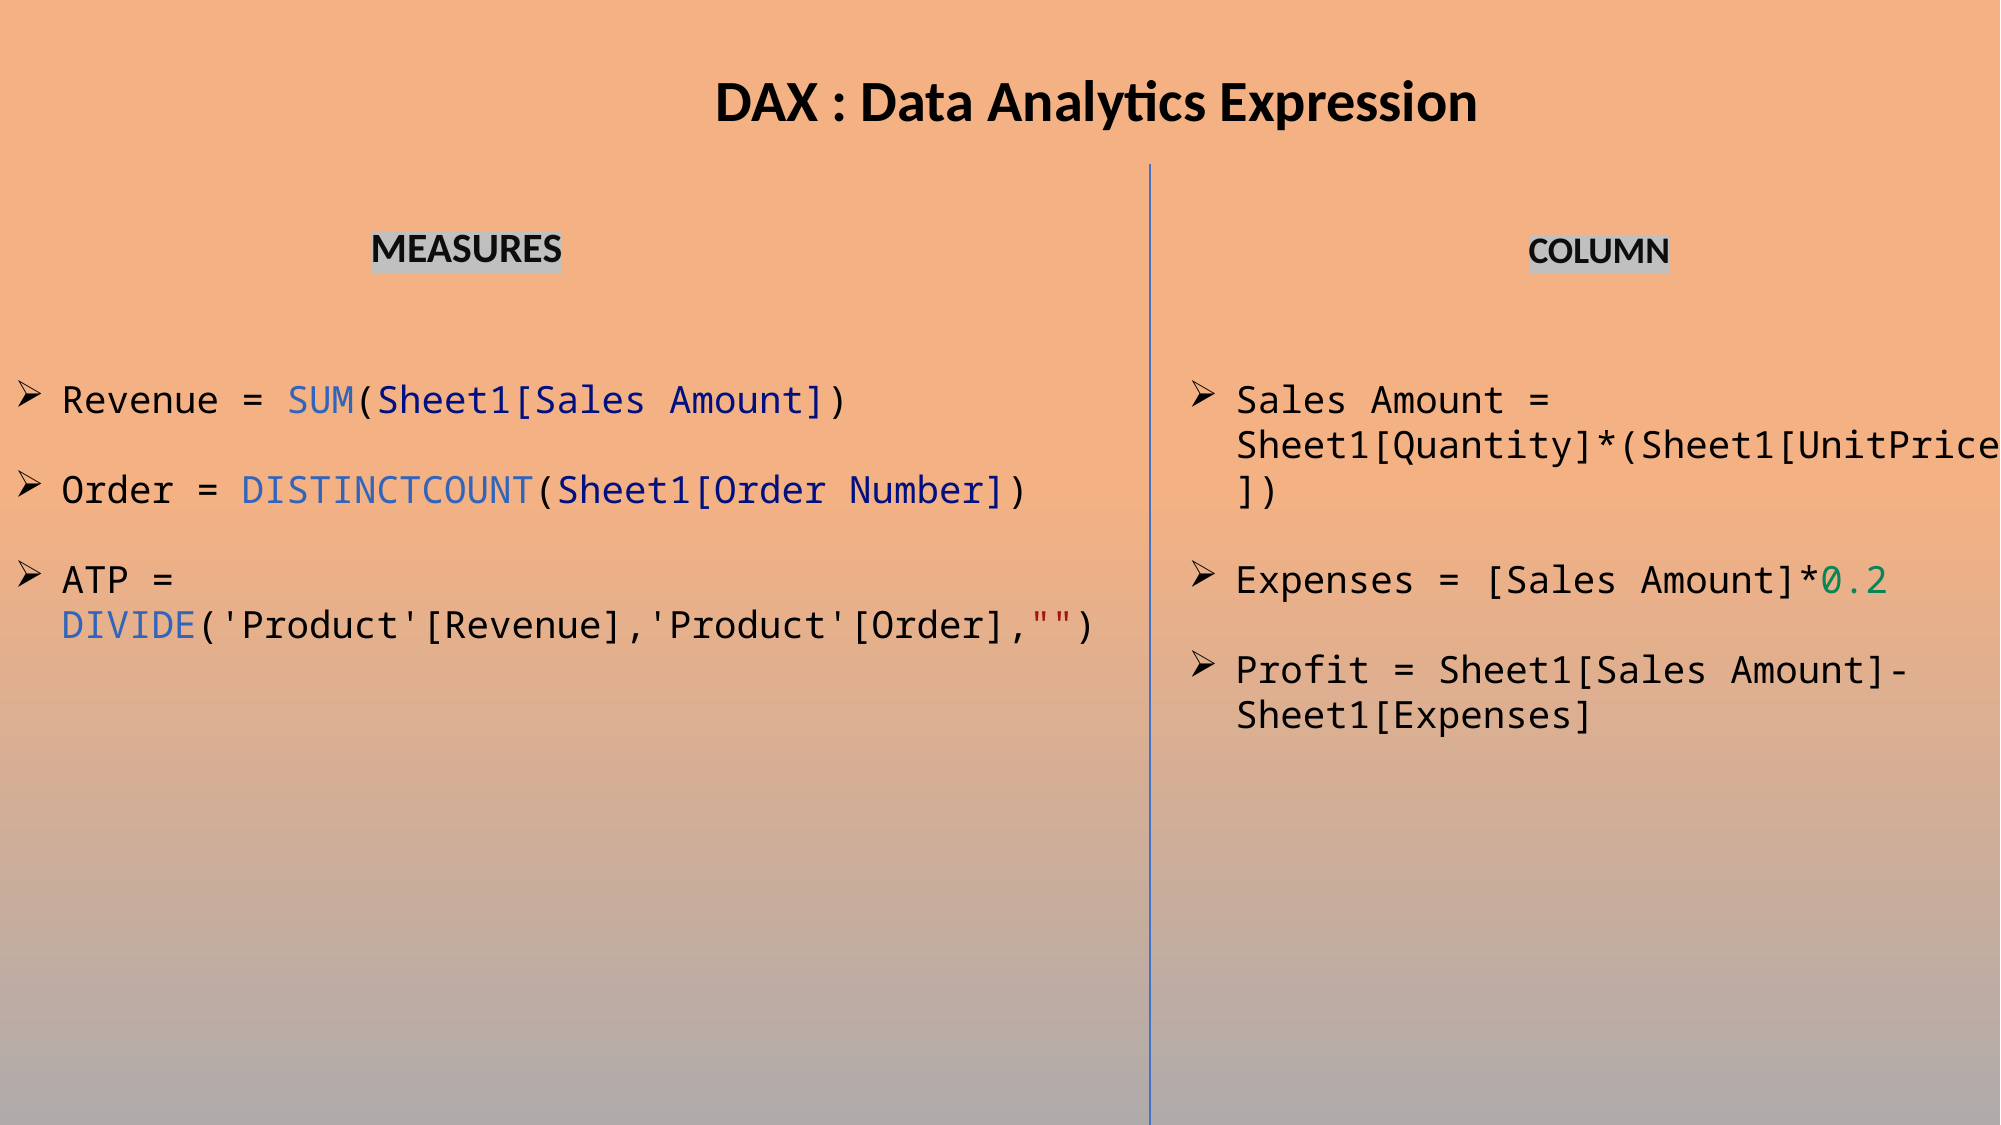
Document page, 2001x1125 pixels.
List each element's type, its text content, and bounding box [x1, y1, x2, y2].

text_box COLUMN [1513, 218, 1731, 279]
text_box Sales Amount = Sheet1[Quantity]*(Sheet1[UnitPrice]) Expenses = [Sales Amount]*0.2 Profit = Sheet1[Sales Amount]-Sheet1[Expenses] [1173, 368, 2000, 789]
text_box Revenue = SUM(Sheet1[Sales Amount]) Order = DISTINCTCOUNT(Sheet1[Order Number]) ATP = DIVIDE('Product'[Revenue],'Product'[Order],"") [0, 368, 1149, 699]
text_box DAX : Data Analytics Expression [701, 55, 1599, 141]
text_box MEASURES [355, 213, 612, 279]
